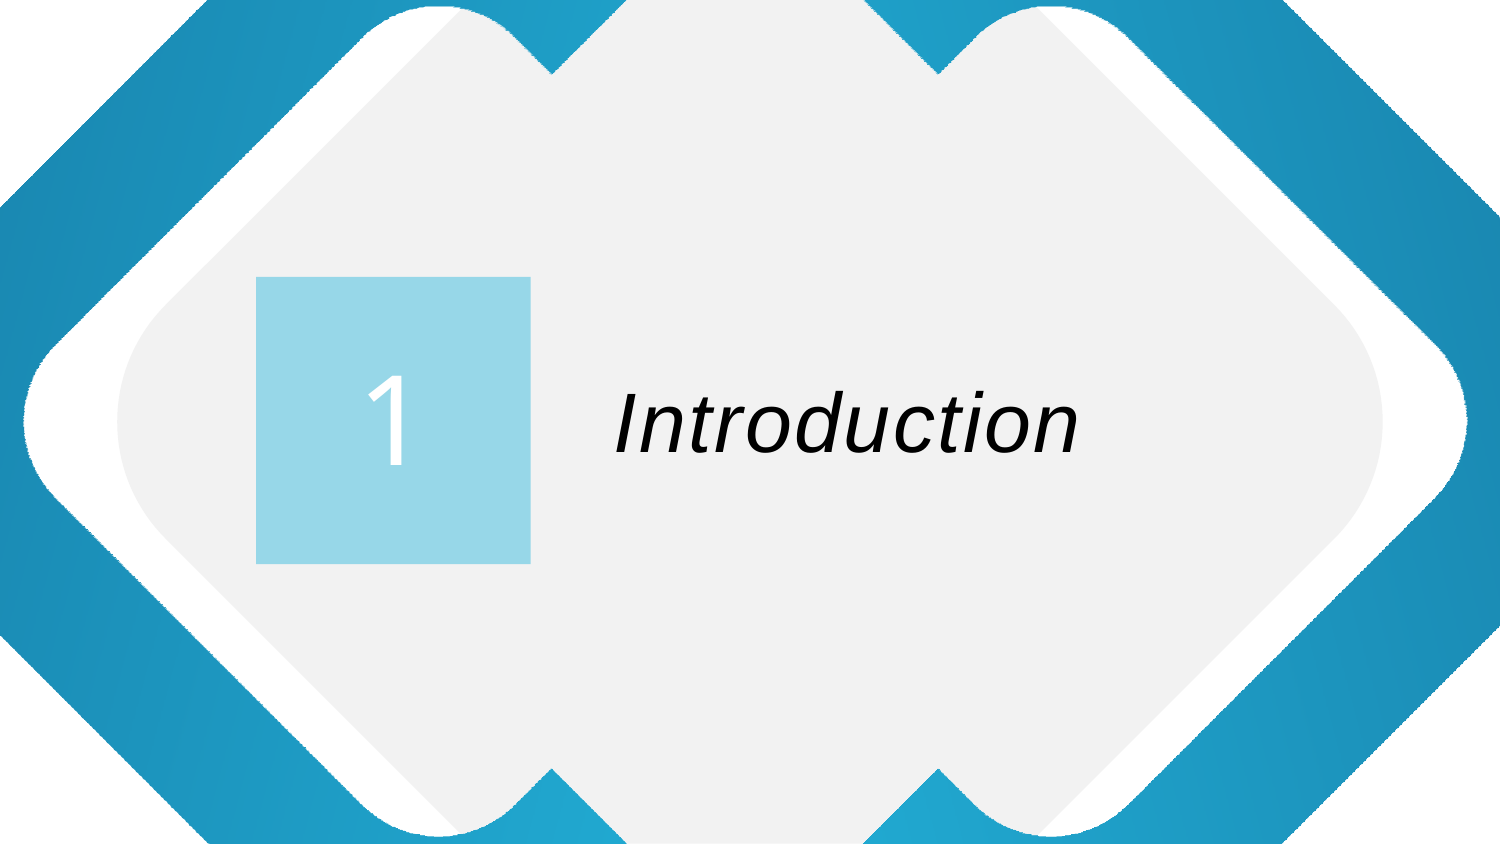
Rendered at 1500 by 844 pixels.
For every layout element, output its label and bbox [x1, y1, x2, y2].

text_box [0, 0, 1500, 844]
